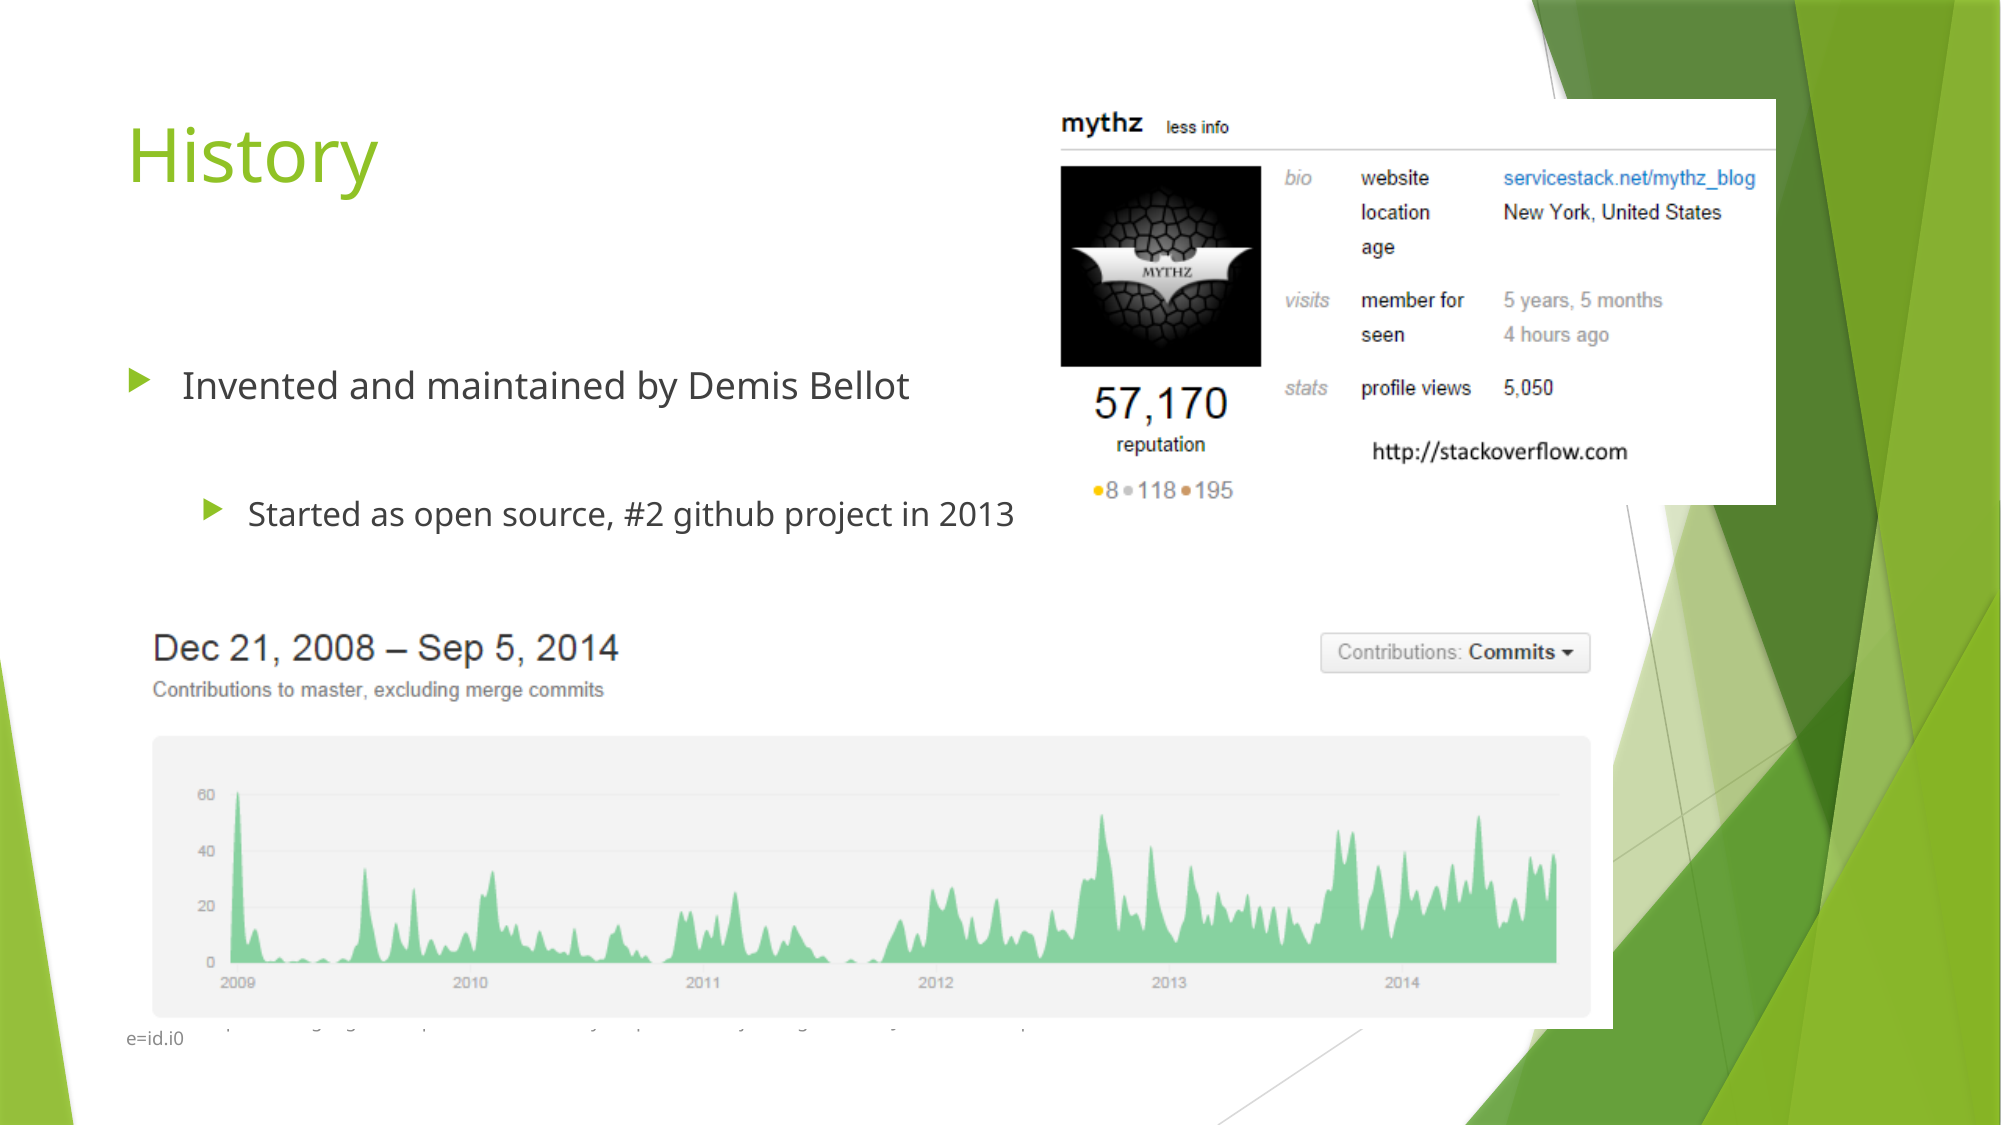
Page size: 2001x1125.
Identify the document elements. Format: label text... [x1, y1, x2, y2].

picture [1044, 99, 1777, 506]
footer Source: https://docs.google.com/presentation/d/16ey0MrpHOSz5N5sjctAliOgYWO3ZYeJe070fLZlPdrE/present#slide=id.i0 [111, 991, 1145, 1051]
title History [111, 99, 1043, 317]
picture [126, 625, 1614, 1030]
list Invented and maintained by Demis Bellot Started as open source, #2 github project in 2013 [111, 354, 1522, 991]
